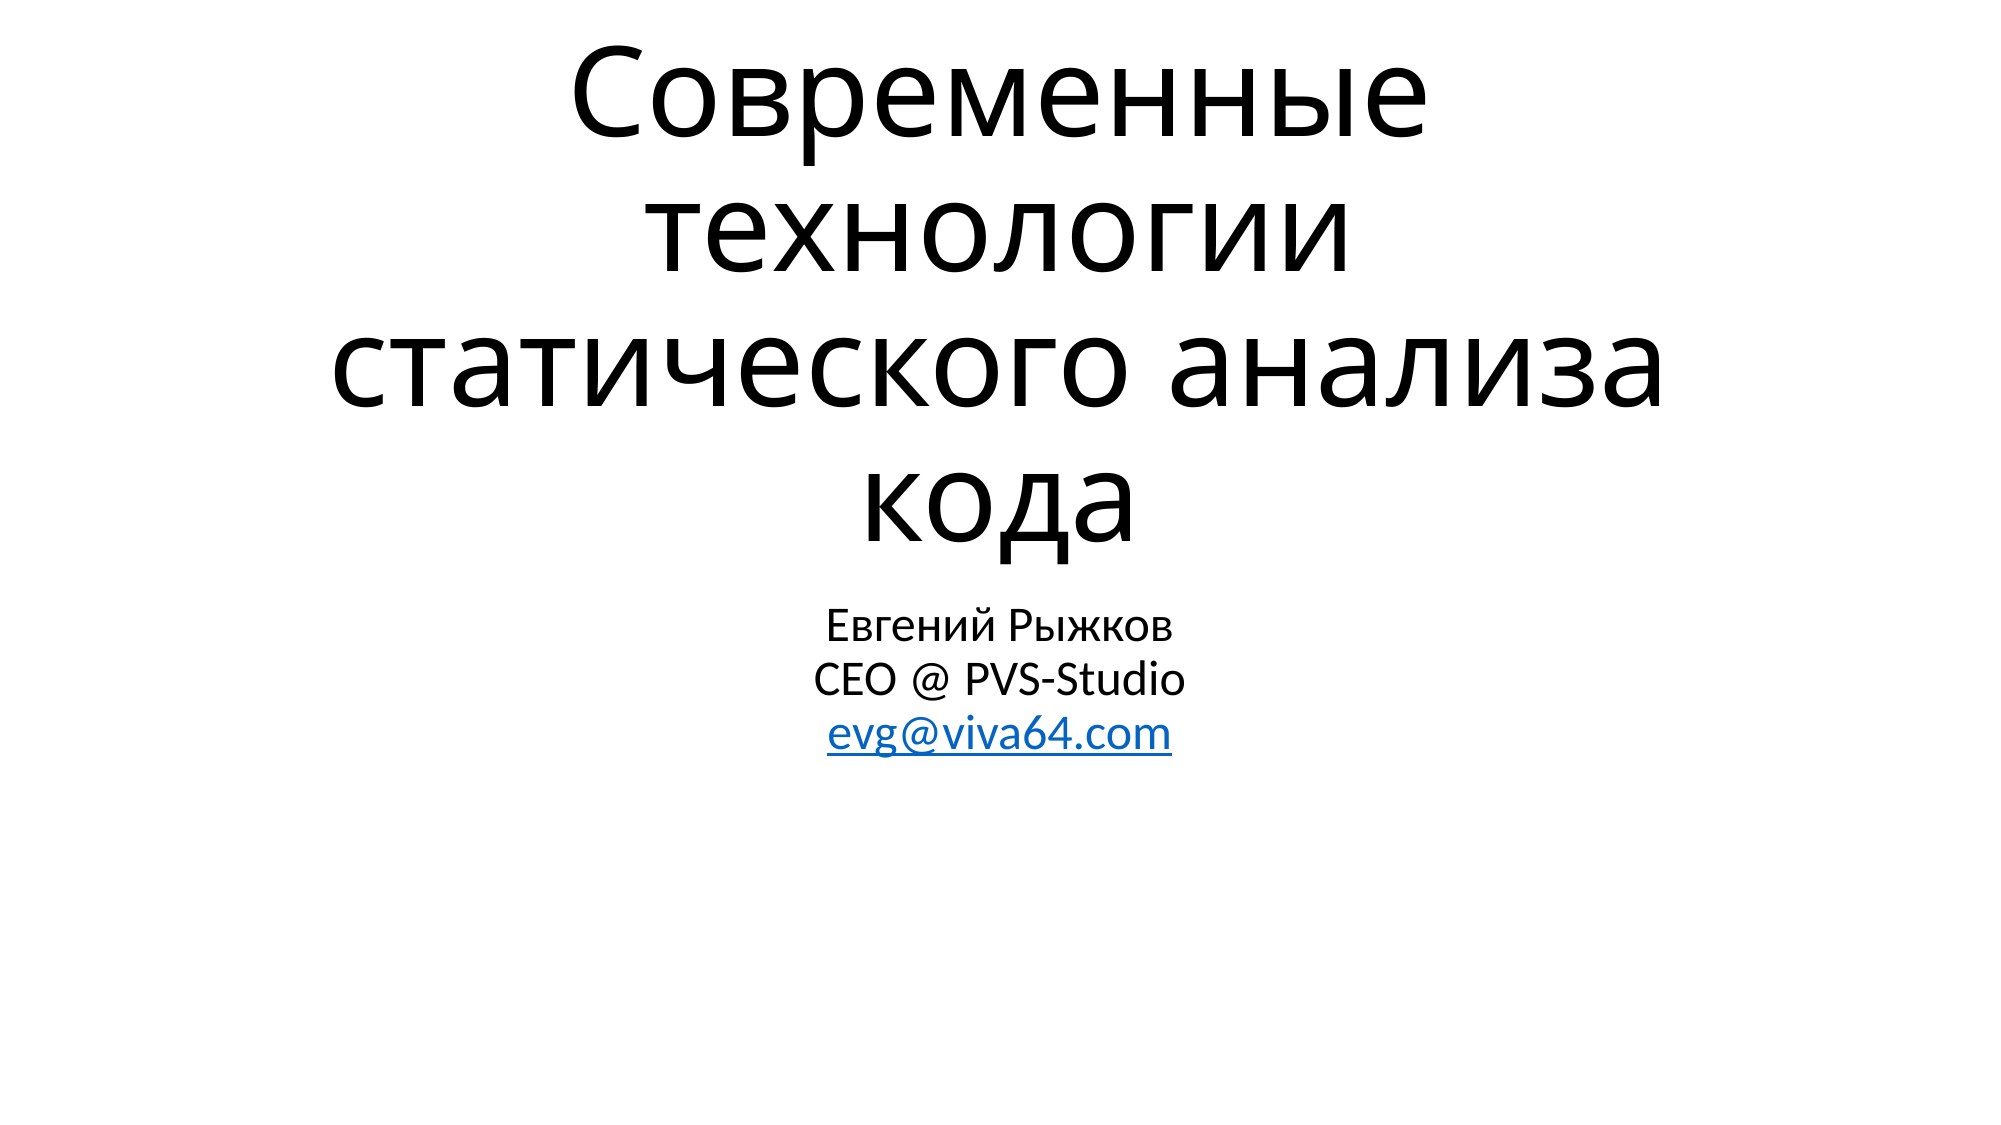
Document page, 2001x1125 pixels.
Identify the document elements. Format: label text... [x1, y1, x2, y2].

subtitle Евгений Рыжков CEO @ PVS-Studio evg@viva64.com [249, 590, 1750, 863]
title Современные технологии статического анализа кода [249, 184, 1750, 576]
